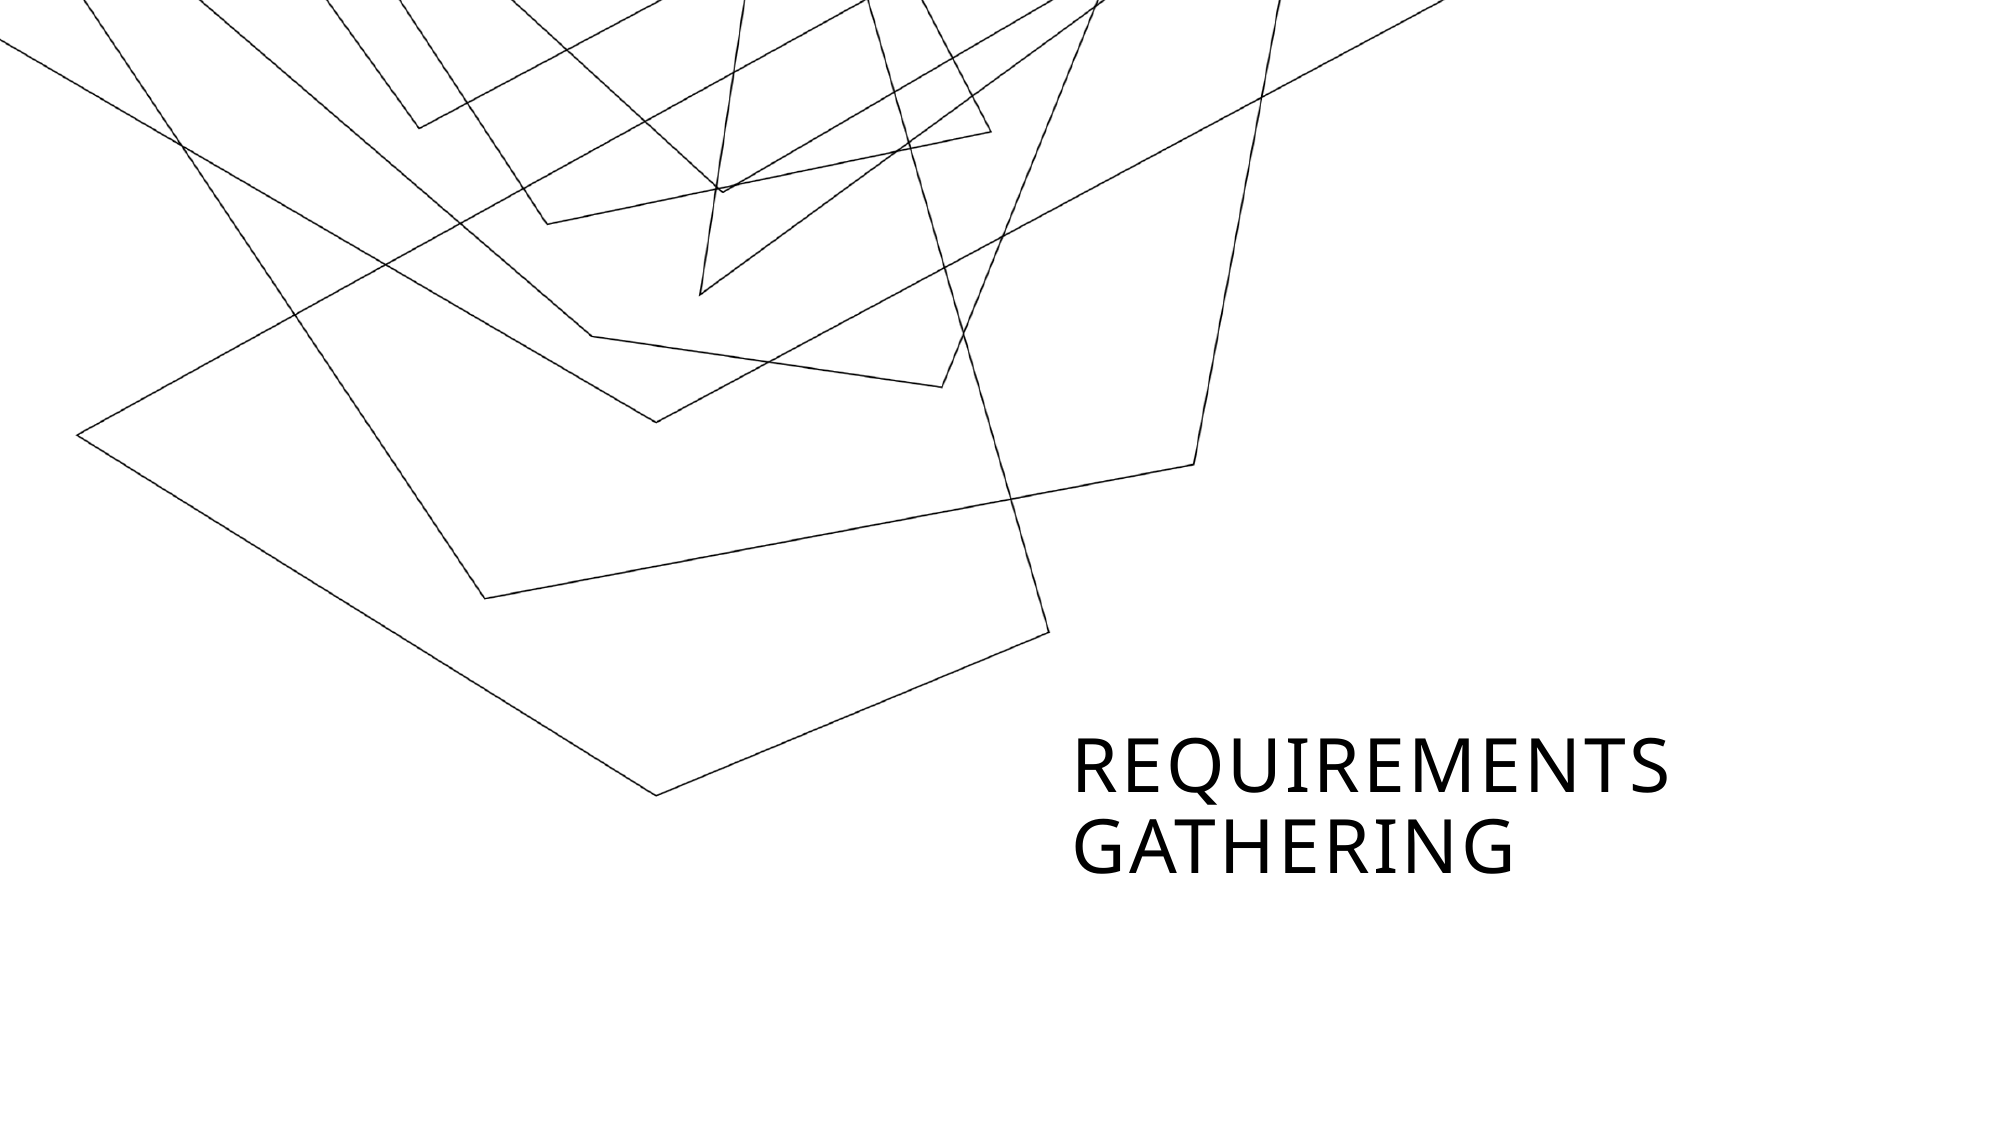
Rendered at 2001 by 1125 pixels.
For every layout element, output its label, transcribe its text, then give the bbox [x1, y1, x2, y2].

title Requirements Gathering [1056, 546, 1868, 1072]
picture [0, 0, 1557, 830]
